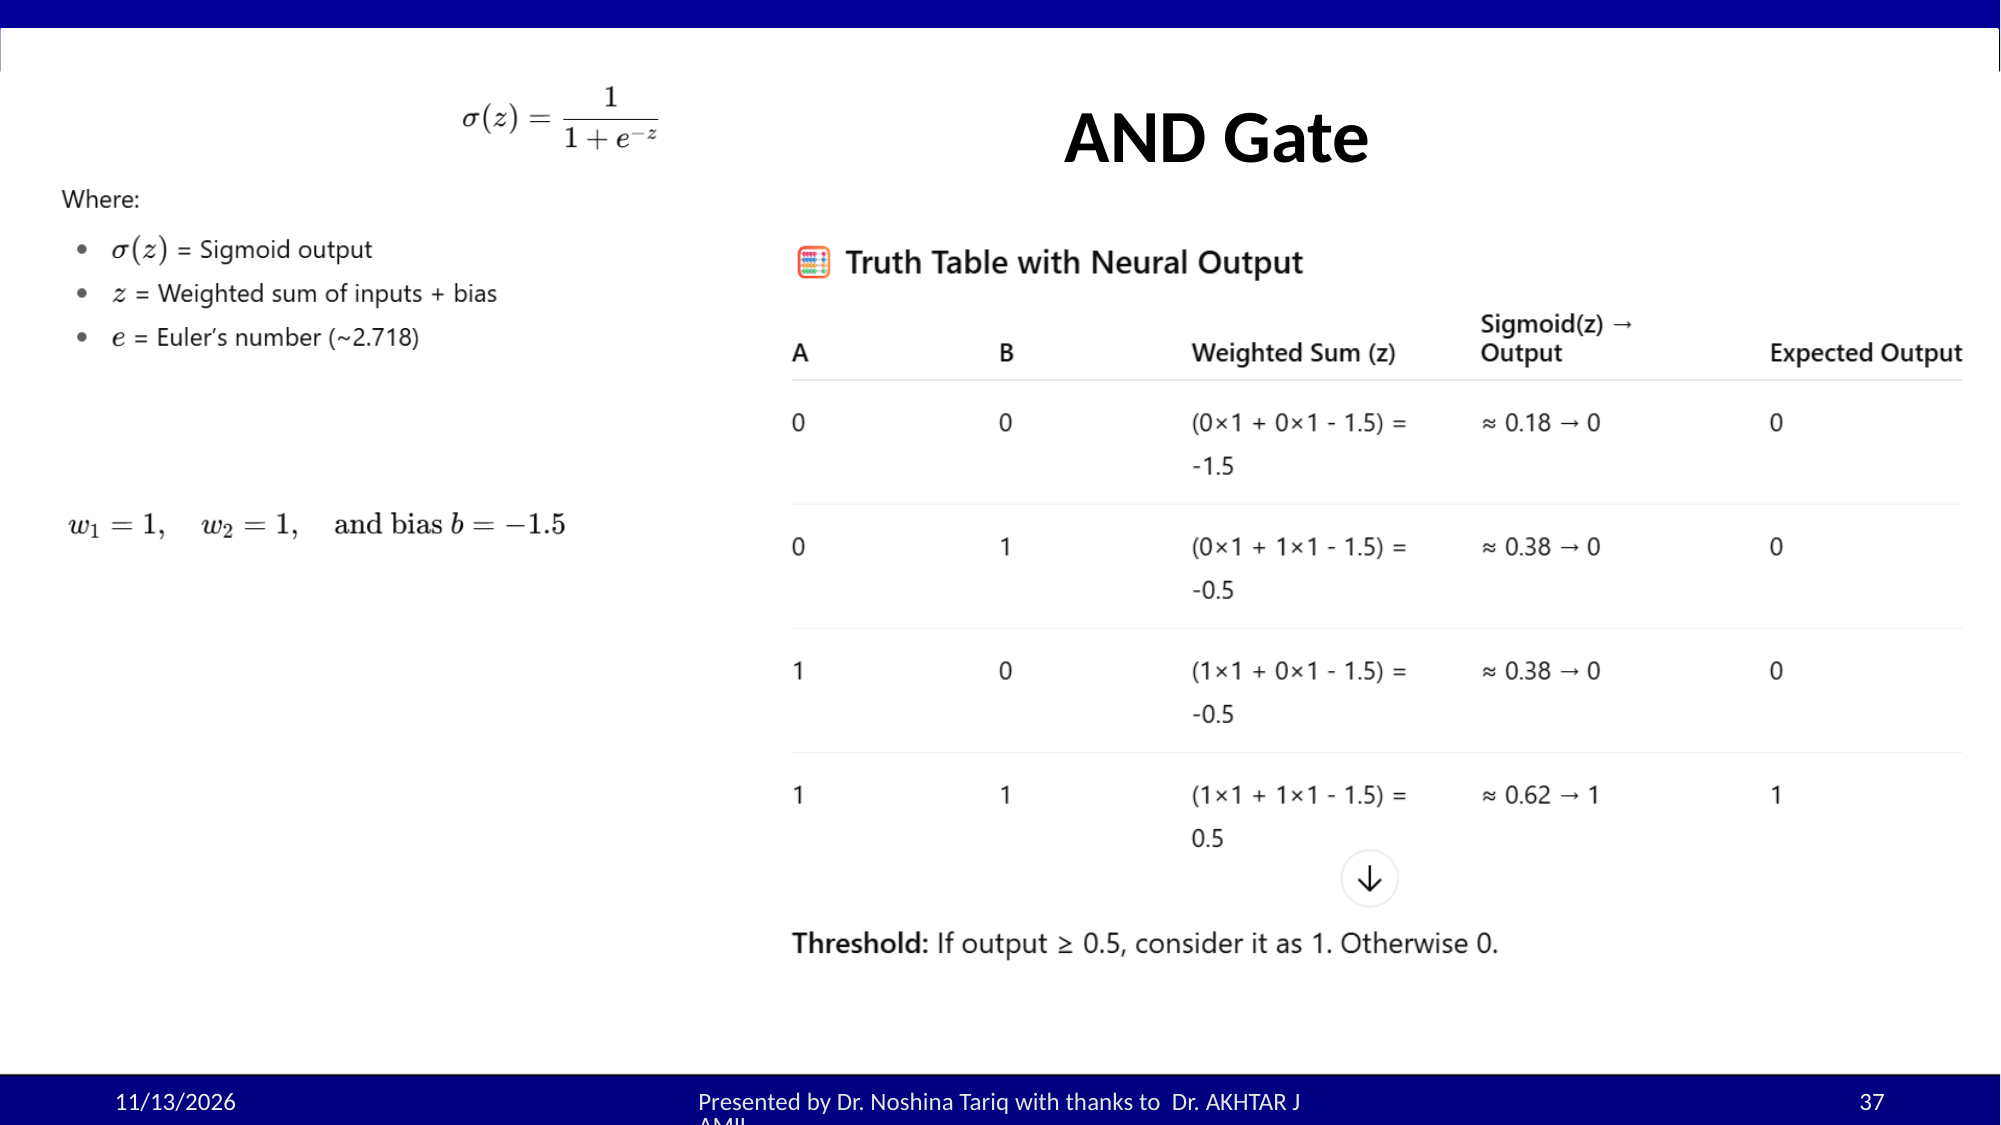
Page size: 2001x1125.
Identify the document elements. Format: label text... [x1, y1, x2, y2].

slide_number 08-Sep-25 [99, 1062, 567, 1125]
slide_number 37 [1433, 1062, 1900, 1125]
text_box AND Gate [1049, 79, 1863, 185]
footer Presented by Dr. Noshina Tariq with thanks to Dr. AKHTAR JAMIL [683, 1062, 1317, 1125]
picture [0, 0, 2001, 1125]
